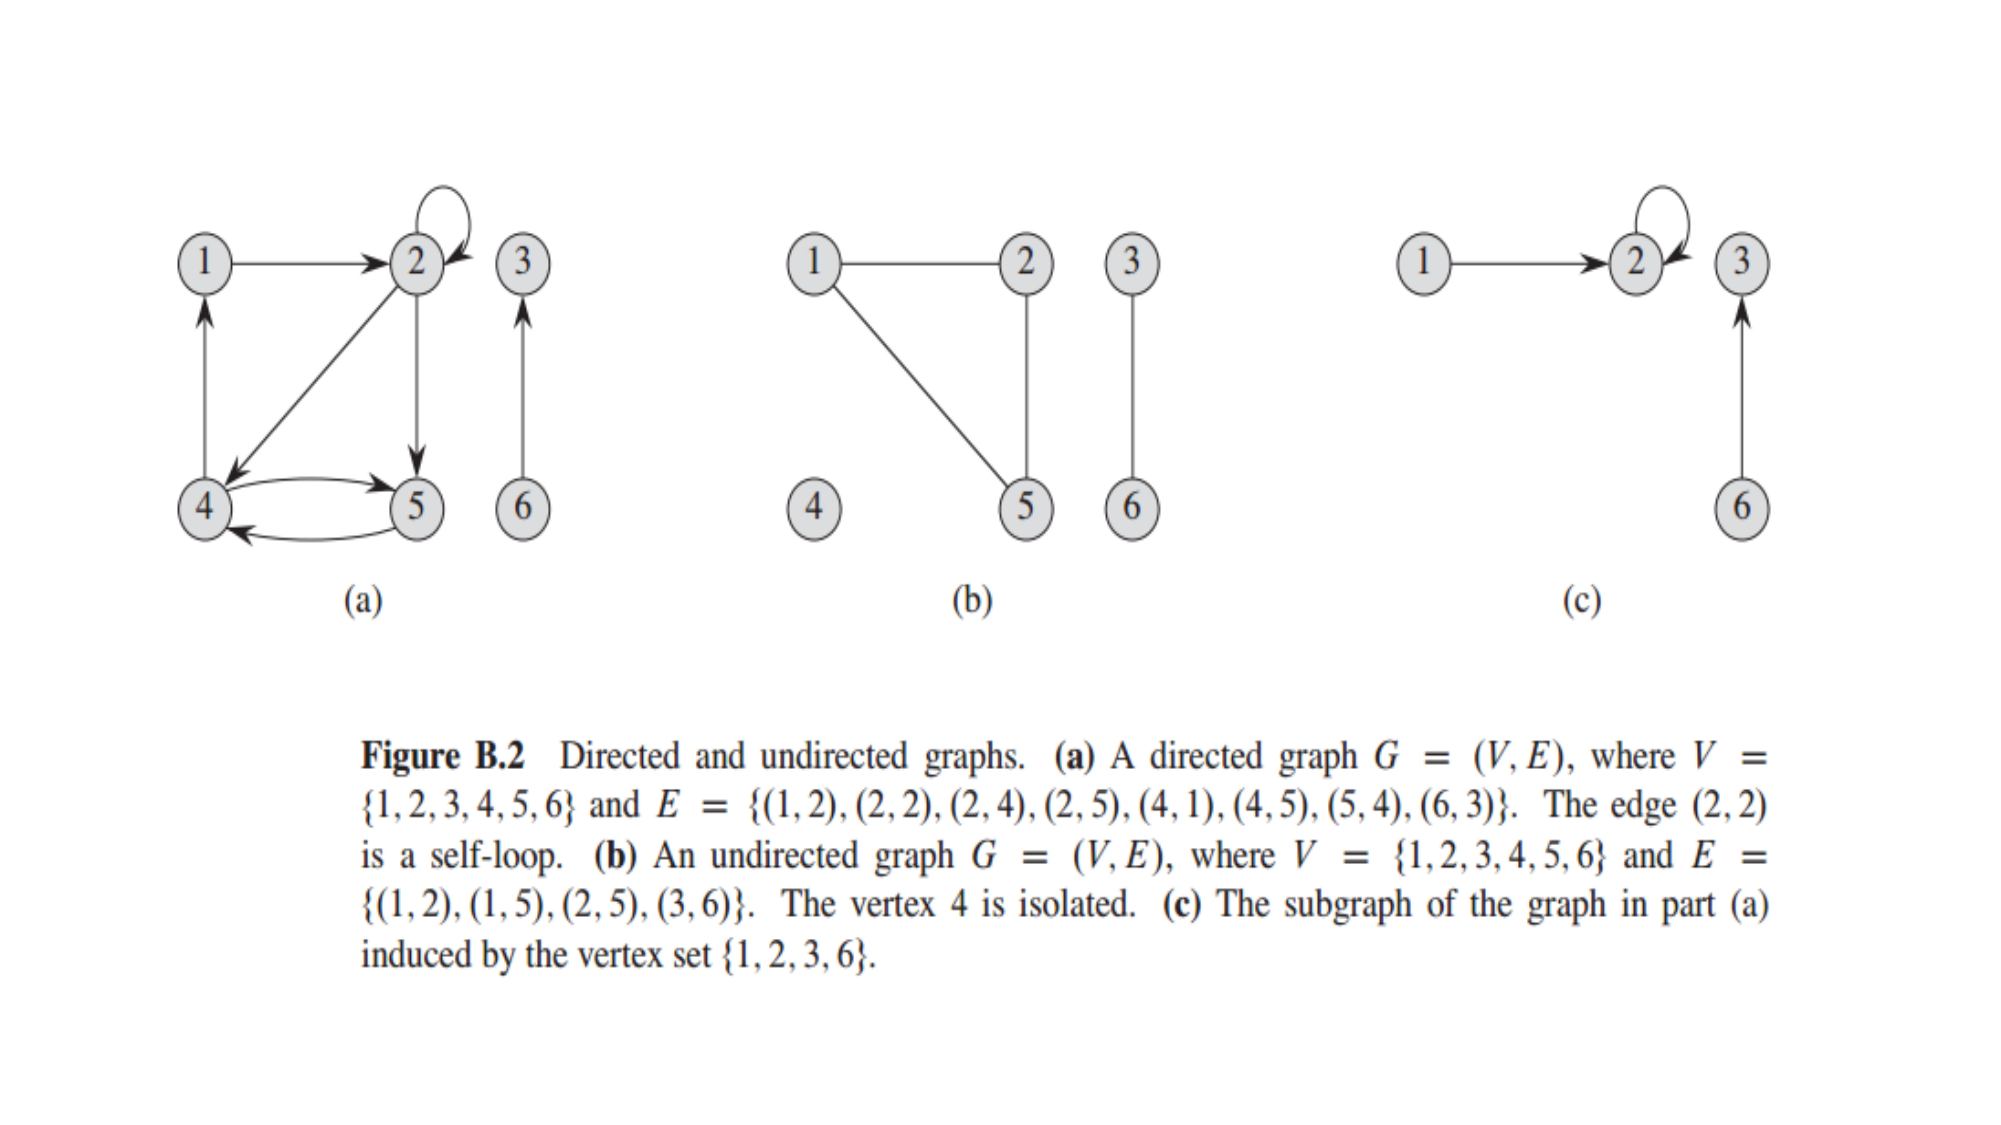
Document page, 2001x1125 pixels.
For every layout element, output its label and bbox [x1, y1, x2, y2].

picture [136, 103, 1887, 1031]
